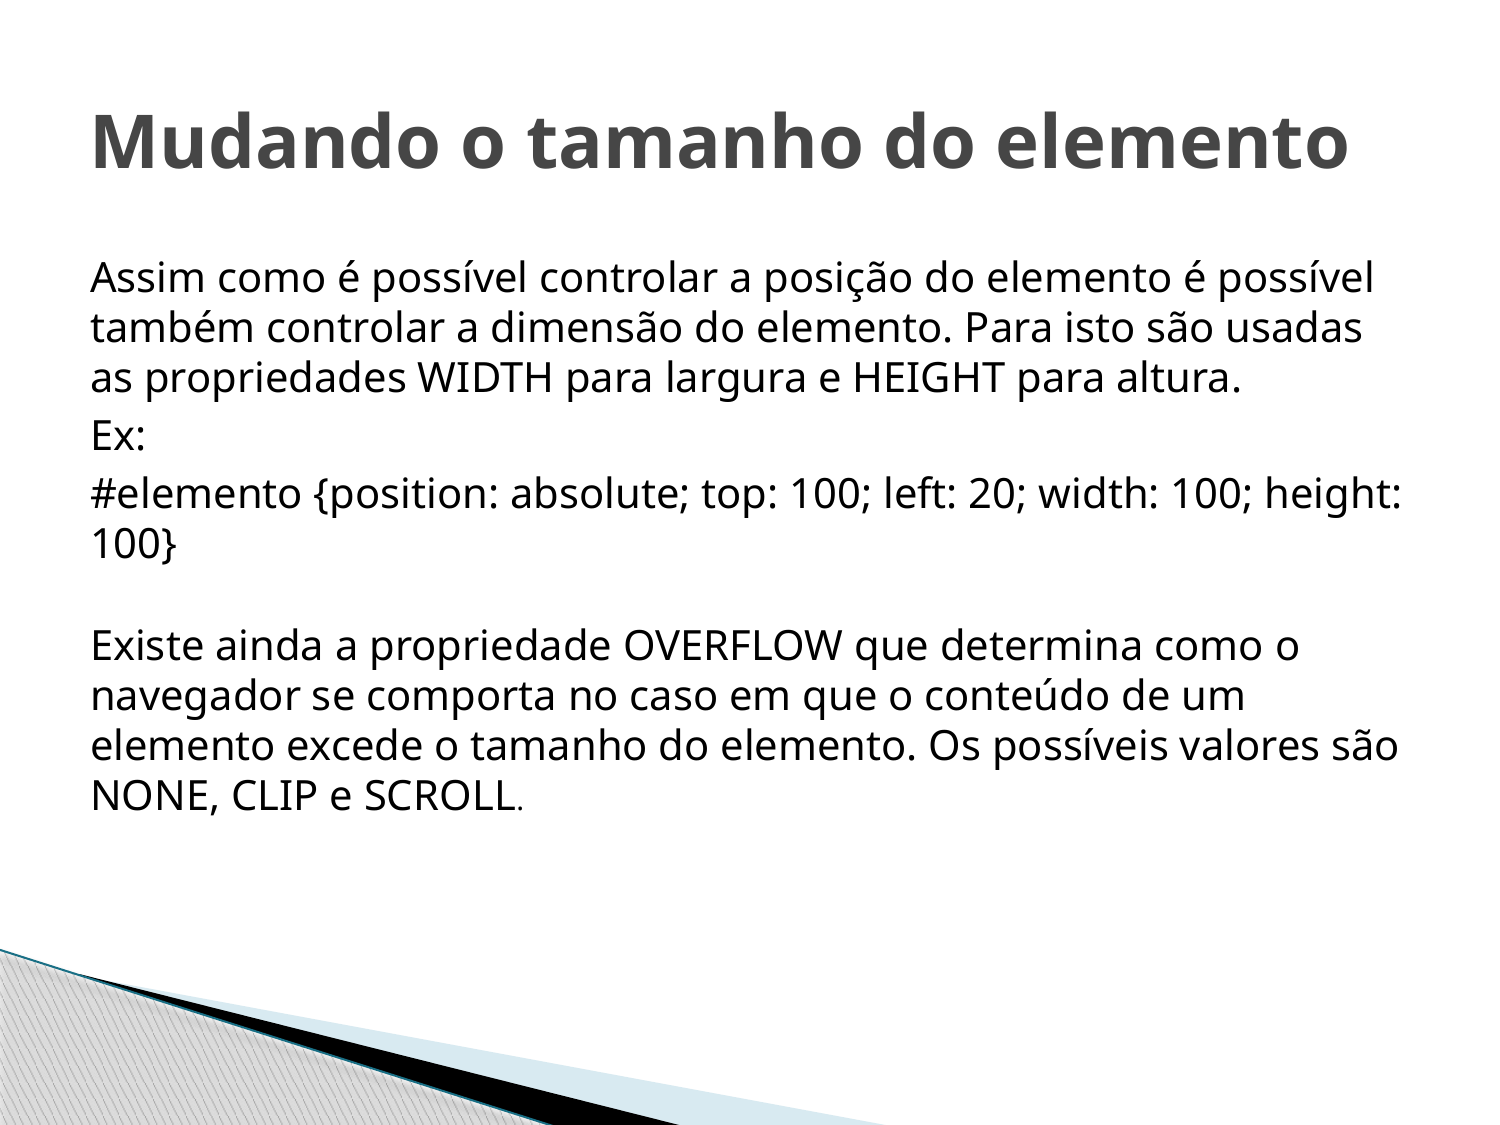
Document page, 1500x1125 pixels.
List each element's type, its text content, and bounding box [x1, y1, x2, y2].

title Mudando o tamanho do elemento [75, 45, 1425, 233]
list Assim como é possível controlar a posição do elemento é possível também controlar a dimensão do elemento. Para isto são usadas as propriedades WIDTH para largura e HEIGHT para altura. Ex: #elemento {position: absolute; top: 100; left: 20; width: 100; height: 100} Existe ainda a propriedade OVERFLOW que determina como o navegador se comporta no caso em que o conteúdo de um elemento excede o tamanho do elemento. Os possíveis valores são NONE, CLIP e SCROLL. [74, 242, 1426, 986]
